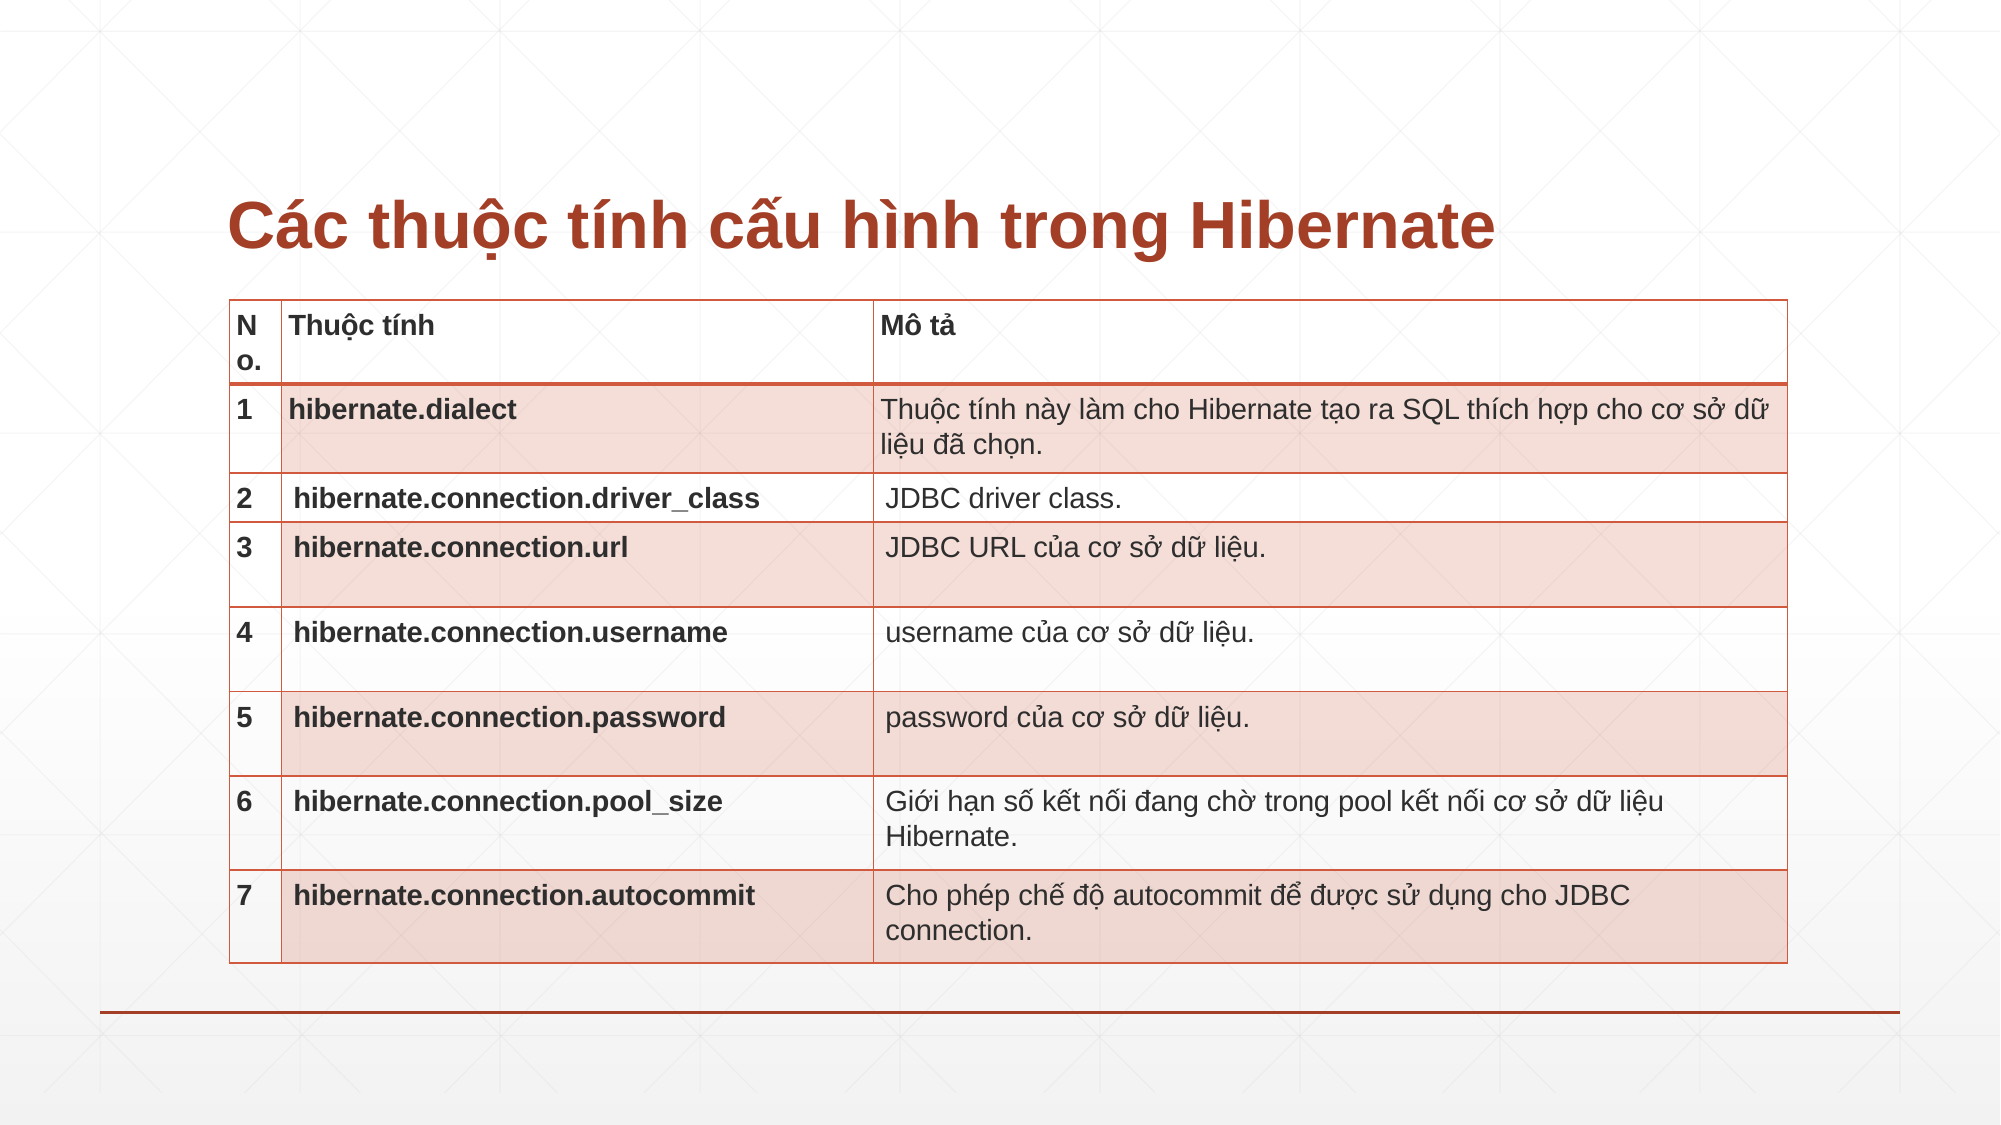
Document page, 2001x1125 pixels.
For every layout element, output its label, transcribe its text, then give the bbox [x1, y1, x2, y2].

table_cell 6 [230, 777, 281, 869]
table_cell username của cơ sở dữ liệu. [874, 608, 1787, 691]
table_cell hibernate.connection.driver_class [282, 474, 873, 521]
table_cell Giới hạn số kết nối đang chờ trong pool kết nối cơ sở dữ liệu Hibernate. [874, 777, 1787, 869]
table_cell Thuộc tính này làm cho Hibernate tạo ra SQL thích hợp cho cơ sở dữ liệu đã chọn. [874, 386, 1787, 472]
table_cell password của cơ sở dữ liệu. [874, 692, 1787, 775]
table_cell hibernate.dialect [282, 386, 873, 472]
table_cell hibernate.connection.autocommit [282, 871, 873, 962]
table_cell 7 [230, 871, 281, 962]
table_cell 1 [230, 386, 281, 472]
table_header No. [230, 301, 281, 382]
table_header Thuộc tính [282, 301, 873, 382]
table_header Mô tả [874, 301, 1787, 382]
table_cell 2 [230, 474, 281, 521]
table_cell hibernate.connection.url [282, 523, 873, 606]
table_cell hibernate.connection.password [282, 692, 873, 775]
table_cell JDBC driver class. [874, 474, 1787, 521]
table_cell 5 [230, 692, 281, 775]
table_cell Cho phép chế độ autocommit để được sử dụng cho JDBC connection. [874, 871, 1787, 962]
table_cell 3 [230, 523, 281, 606]
title Các thuộc tính cấu hình trong Hibernate [212, 82, 1788, 271]
table_cell hibernate.connection.pool_size [282, 777, 873, 869]
table_cell hibernate.connection.username [282, 608, 873, 691]
table_cell JDBC URL của cơ sở dữ liệu. [874, 523, 1787, 606]
table_cell 4 [230, 608, 281, 691]
